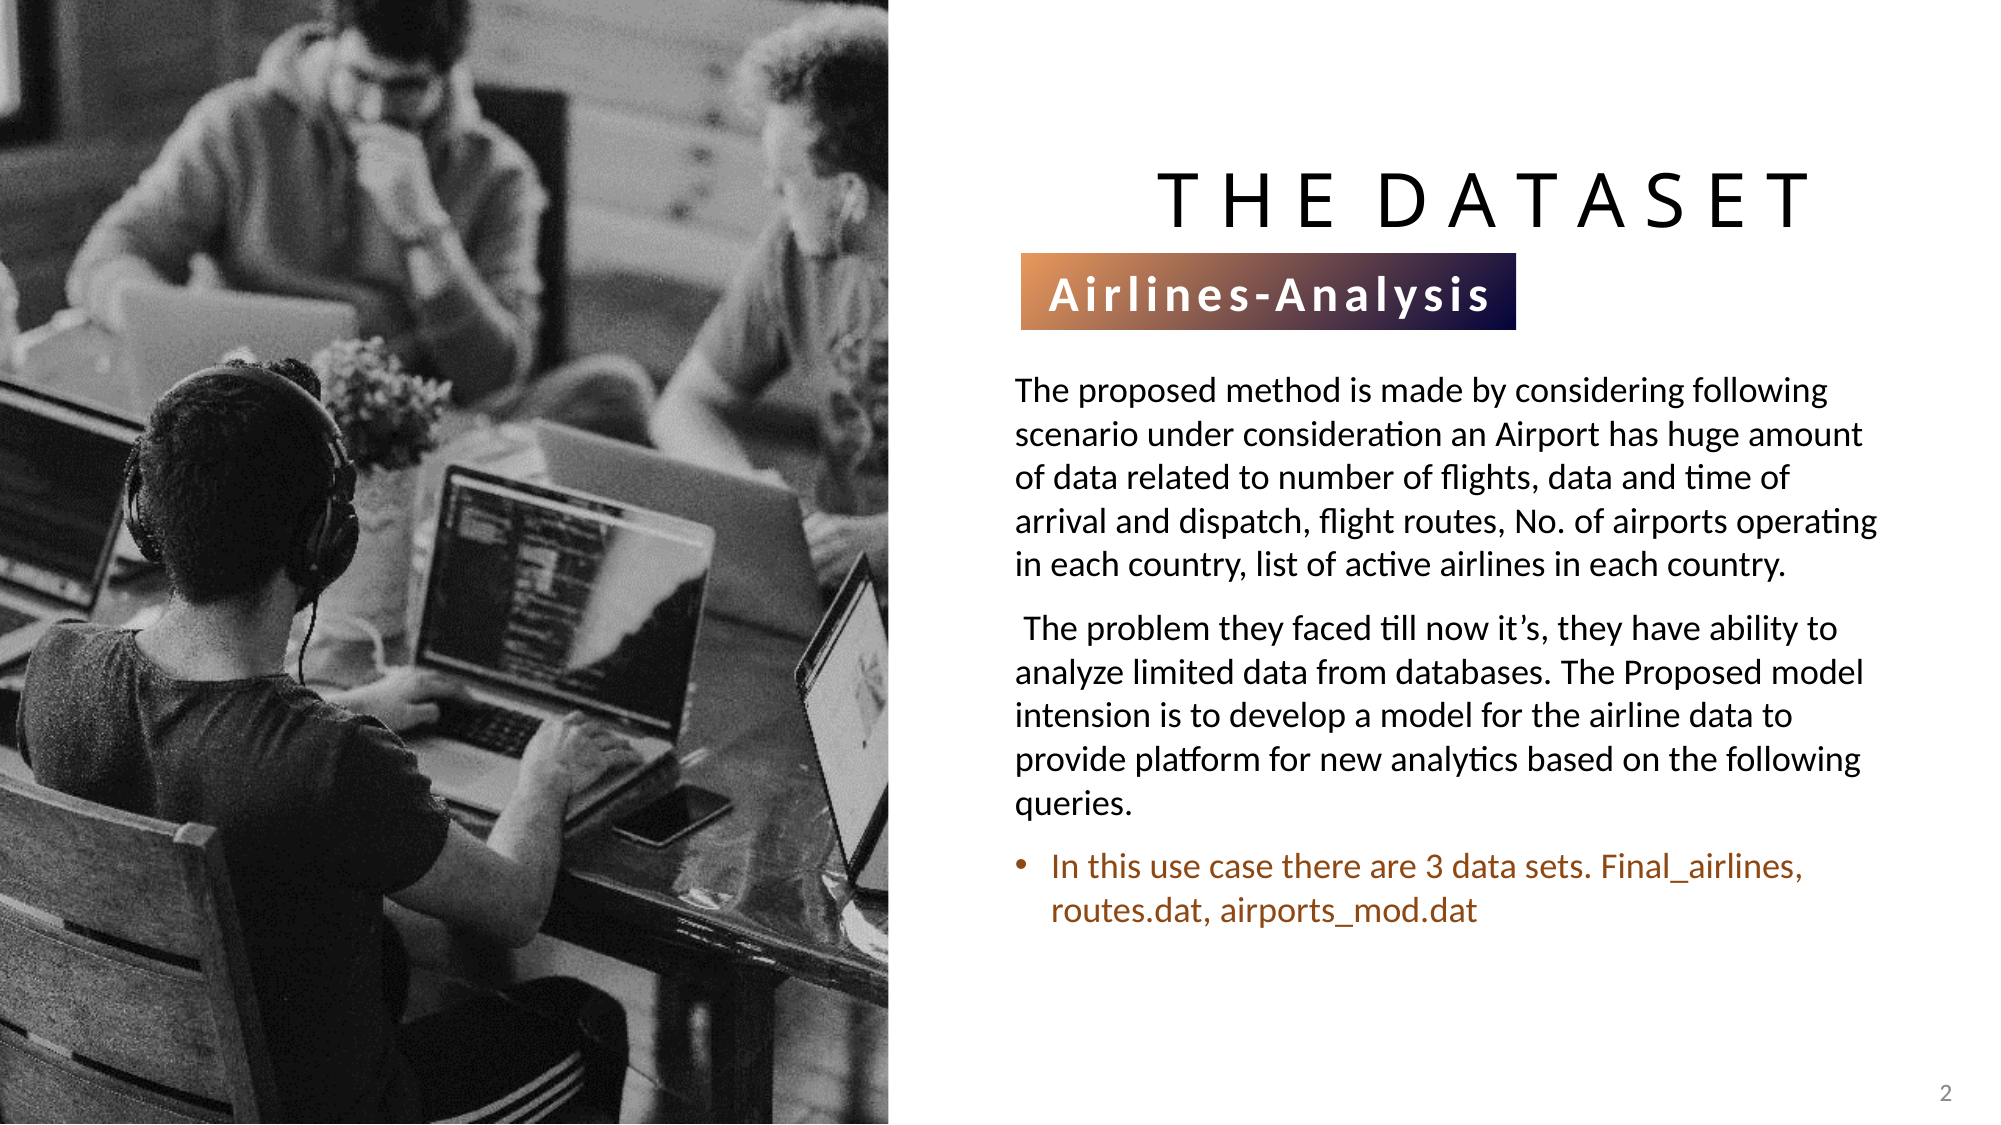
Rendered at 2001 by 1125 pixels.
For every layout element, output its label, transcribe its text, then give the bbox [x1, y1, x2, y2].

list The proposed method is made by considering following scenario under consideration an Airport has huge amount of data related to number of flights, data and time of arrival and dispatch, flight routes, No. of airports operating in each country, list of active airlines in each country. The problem they faced till now it’s, they have ability to analyze limited data from databases. The Proposed model intension is to develop a model for the airline data to provide platform for new analytics based on the following queries. In this use case there are 3 data sets. Final_airlines, routes.dat, airports_mod.dat [999, 358, 1895, 948]
list Airlines-Analysis [1021, 253, 1517, 330]
slide_number 2 [1894, 1061, 1968, 1121]
picture [0, 0, 889, 1124]
title T h e d a t a s e t [999, 100, 1968, 246]
